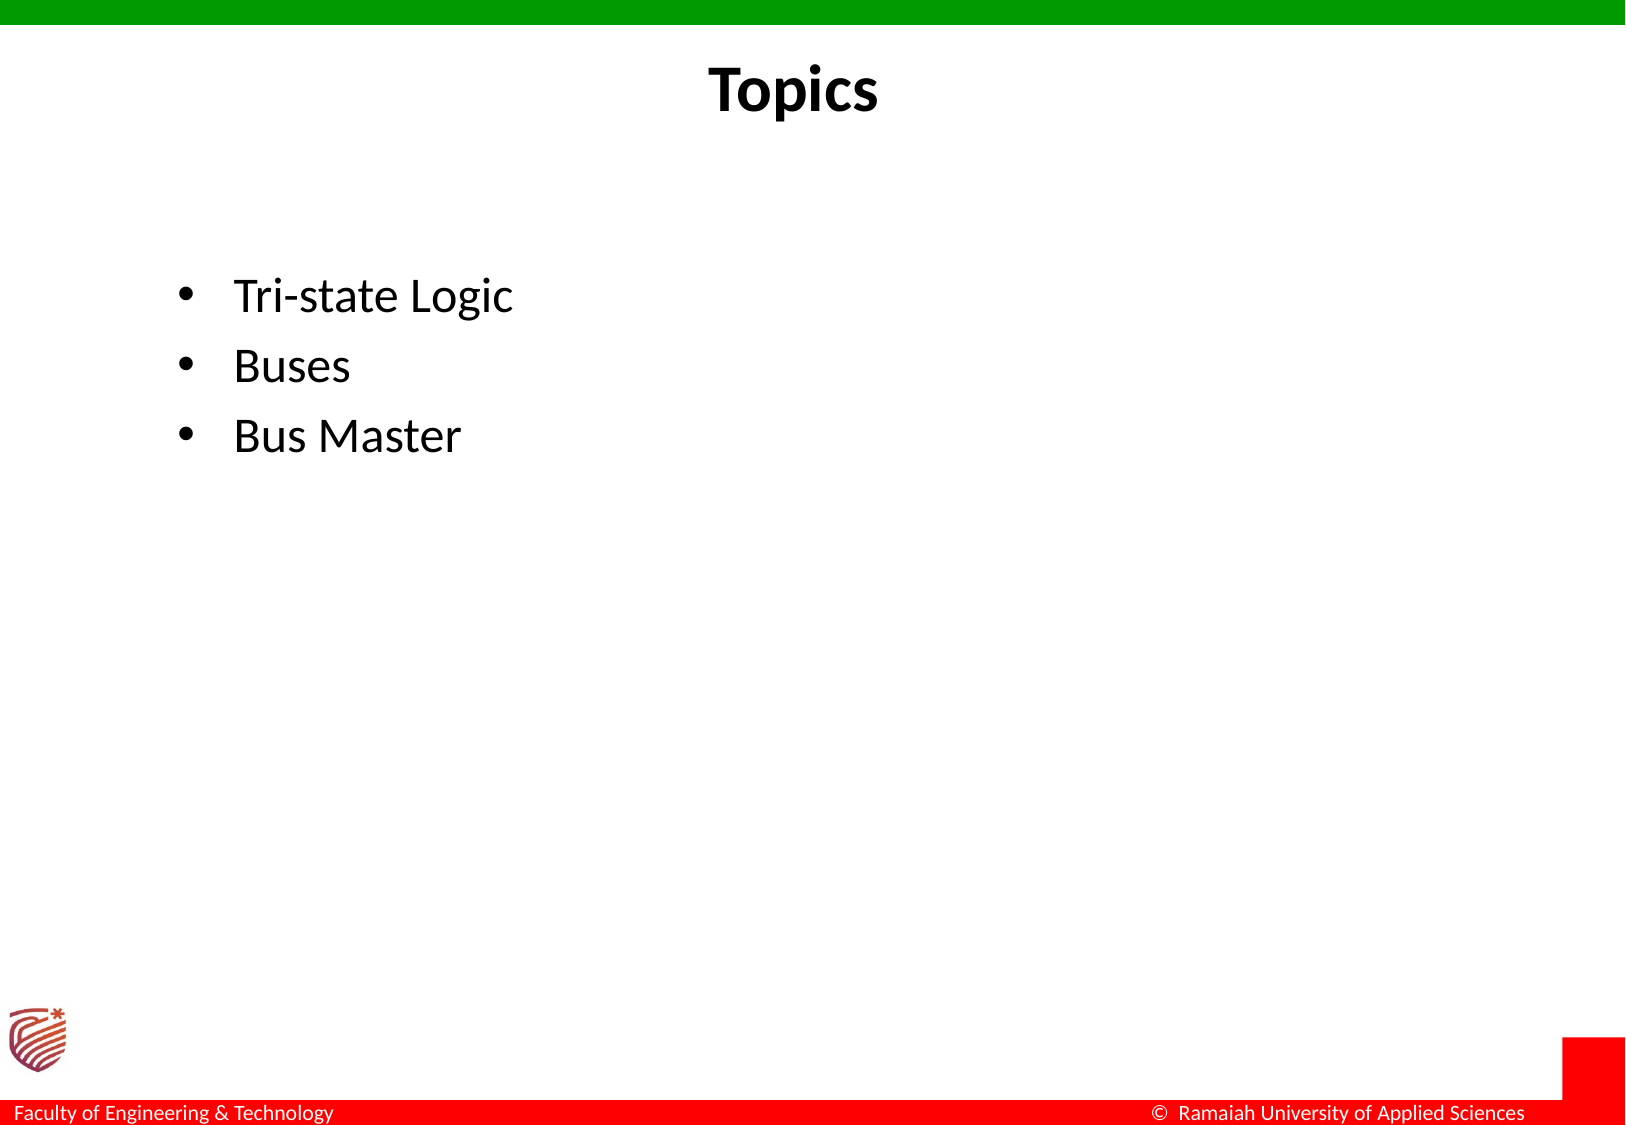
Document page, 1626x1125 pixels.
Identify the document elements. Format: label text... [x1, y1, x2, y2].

picture [1, 993, 77, 1077]
title Topics [200, 37, 1389, 190]
list Tri-state Logic Buses Bus Master [162, 185, 1351, 789]
